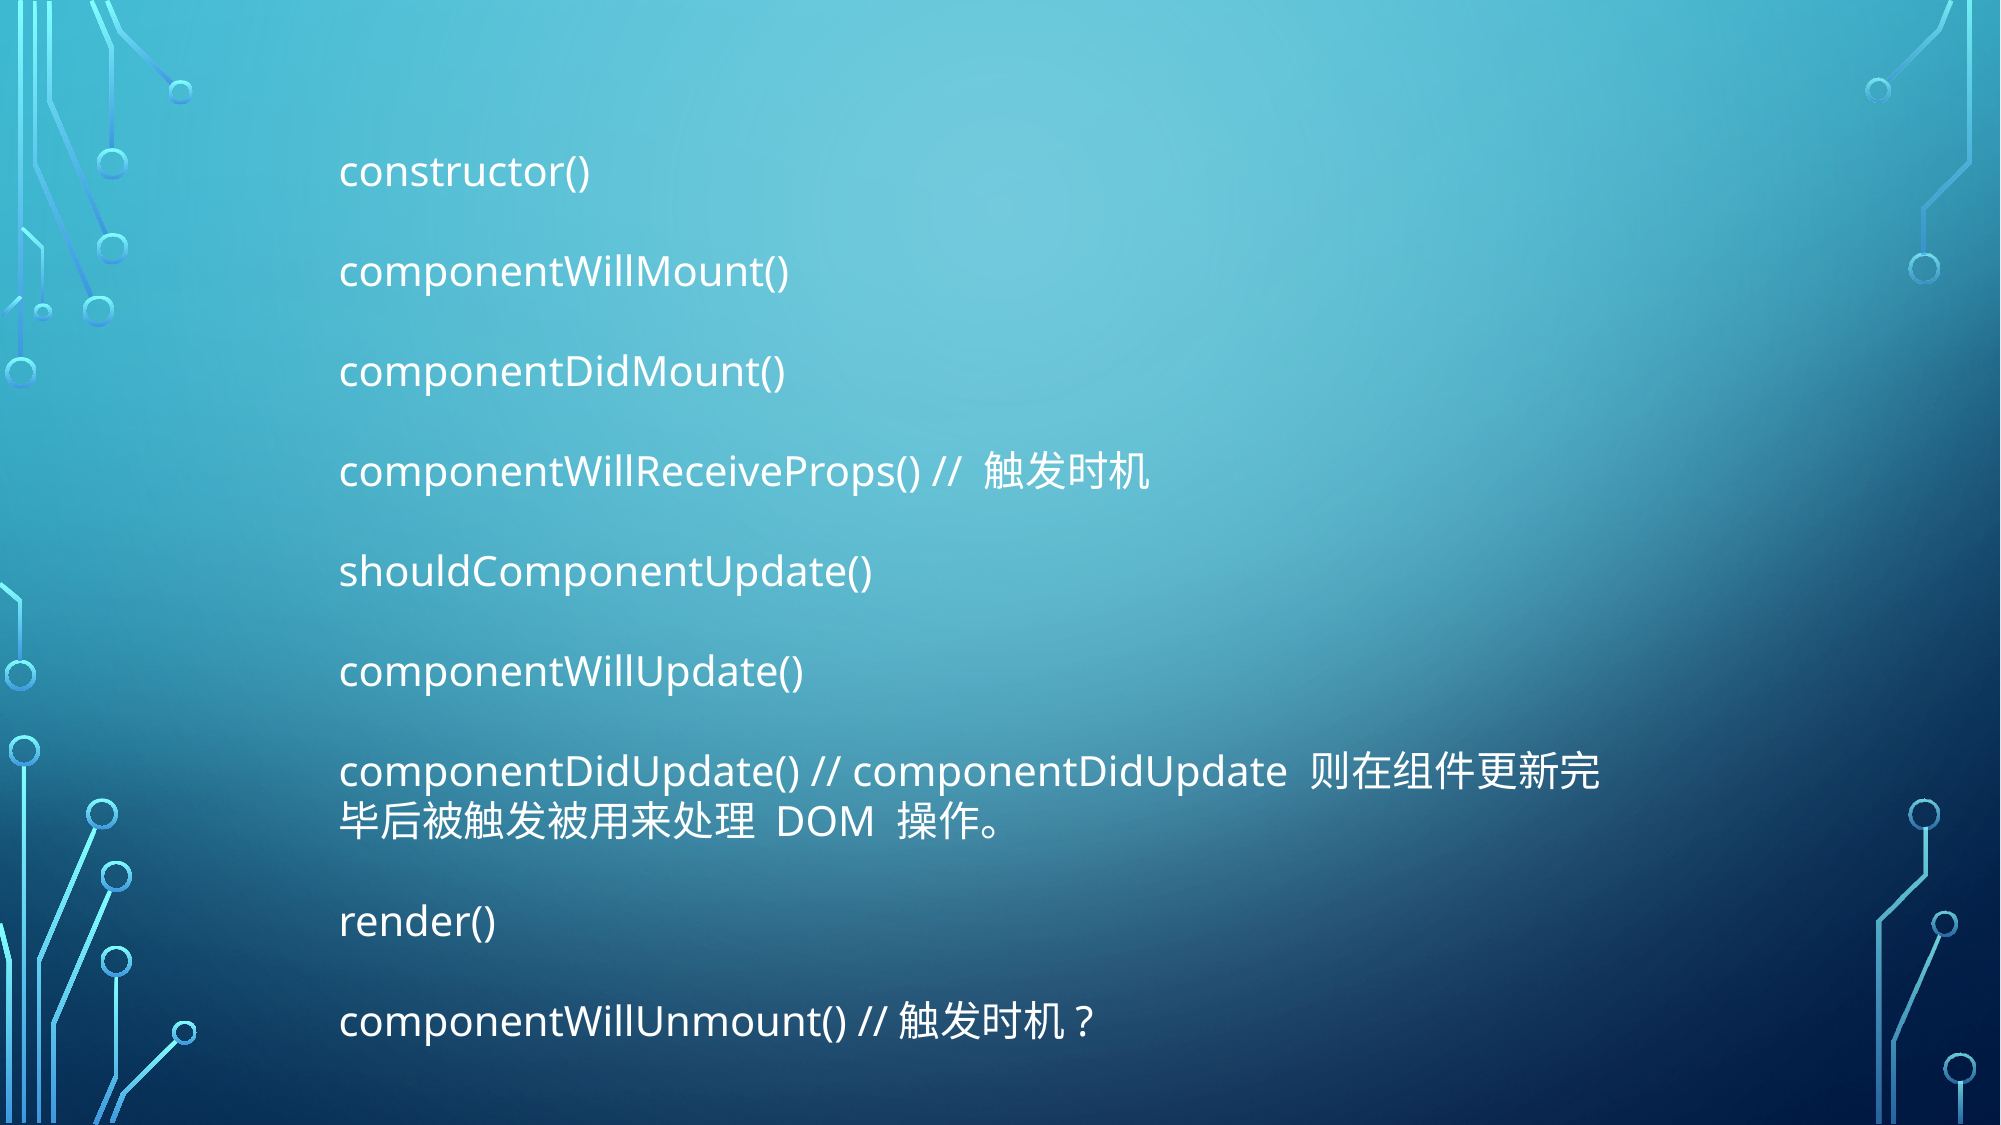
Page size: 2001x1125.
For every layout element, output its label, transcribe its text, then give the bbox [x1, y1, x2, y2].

text_box constructor() componentWillMount() componentDidMount() componentWillReceiveProps() // 触发时机 shouldComponentUpdate() componentWillUpdate() componentDidUpdate() // componentDidUpdate 则在组件更新完毕后被触发被用来处理 DOM 操作。 render() componentWillUnmount() //触发时机? [323, 136, 1635, 1053]
